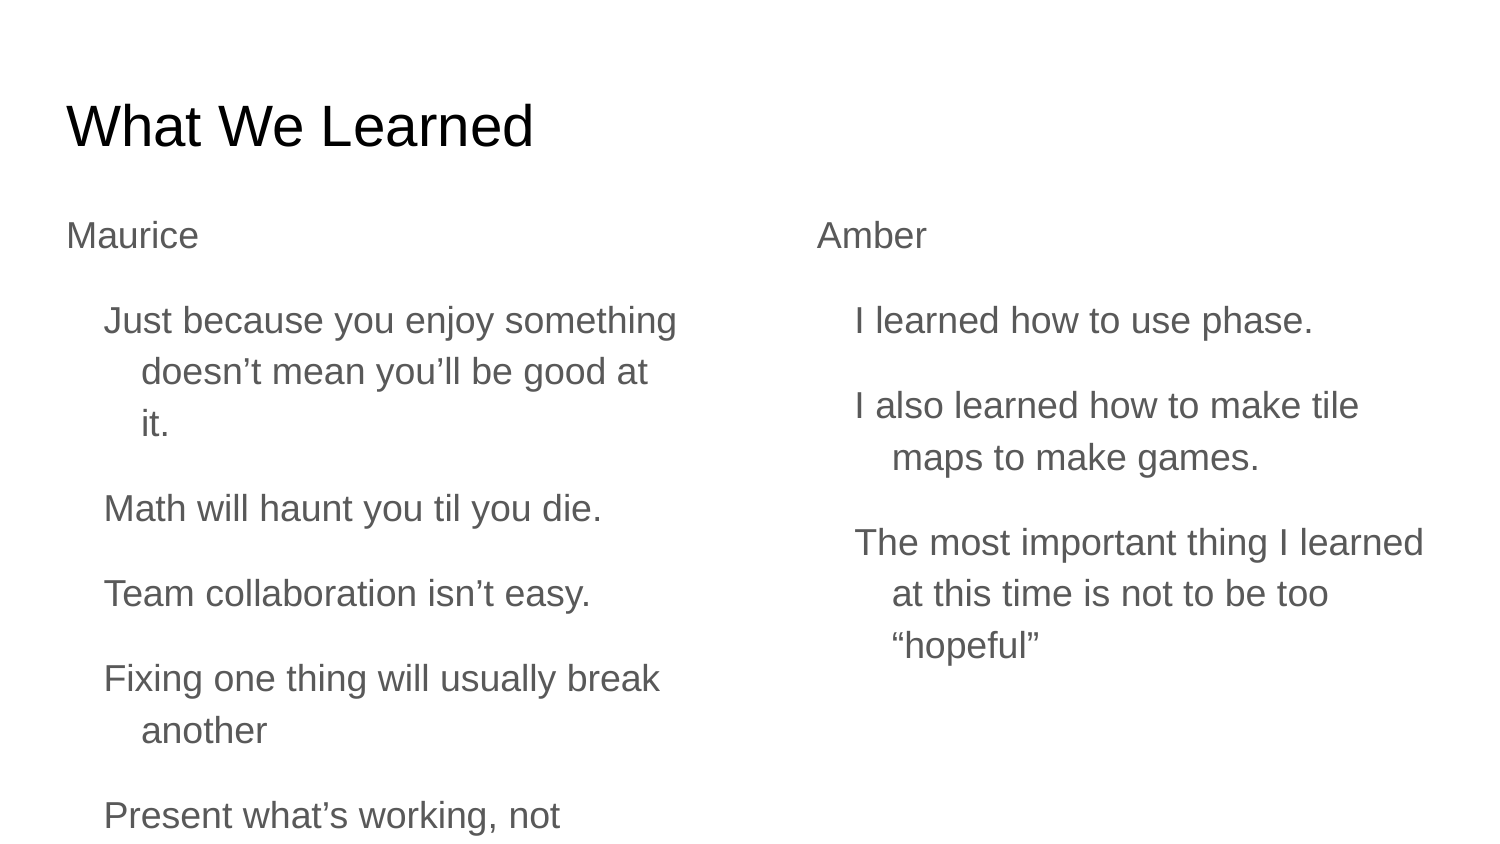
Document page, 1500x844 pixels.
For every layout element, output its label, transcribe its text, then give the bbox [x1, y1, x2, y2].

list Maurice Just because you enjoy something doesn’t mean you’ll be good at it. Math will haunt you til you die. Team collaboration isn’t easy. Fixing one thing will usually break another Present what’s working, not something that should work [51, 189, 699, 750]
title What We Learned [51, 72, 1449, 167]
list Amber I learned how to use phase. I also learned how to make tile maps to make games. The most important thing I learned at this time is not to be too “hopeful” [801, 189, 1449, 750]
